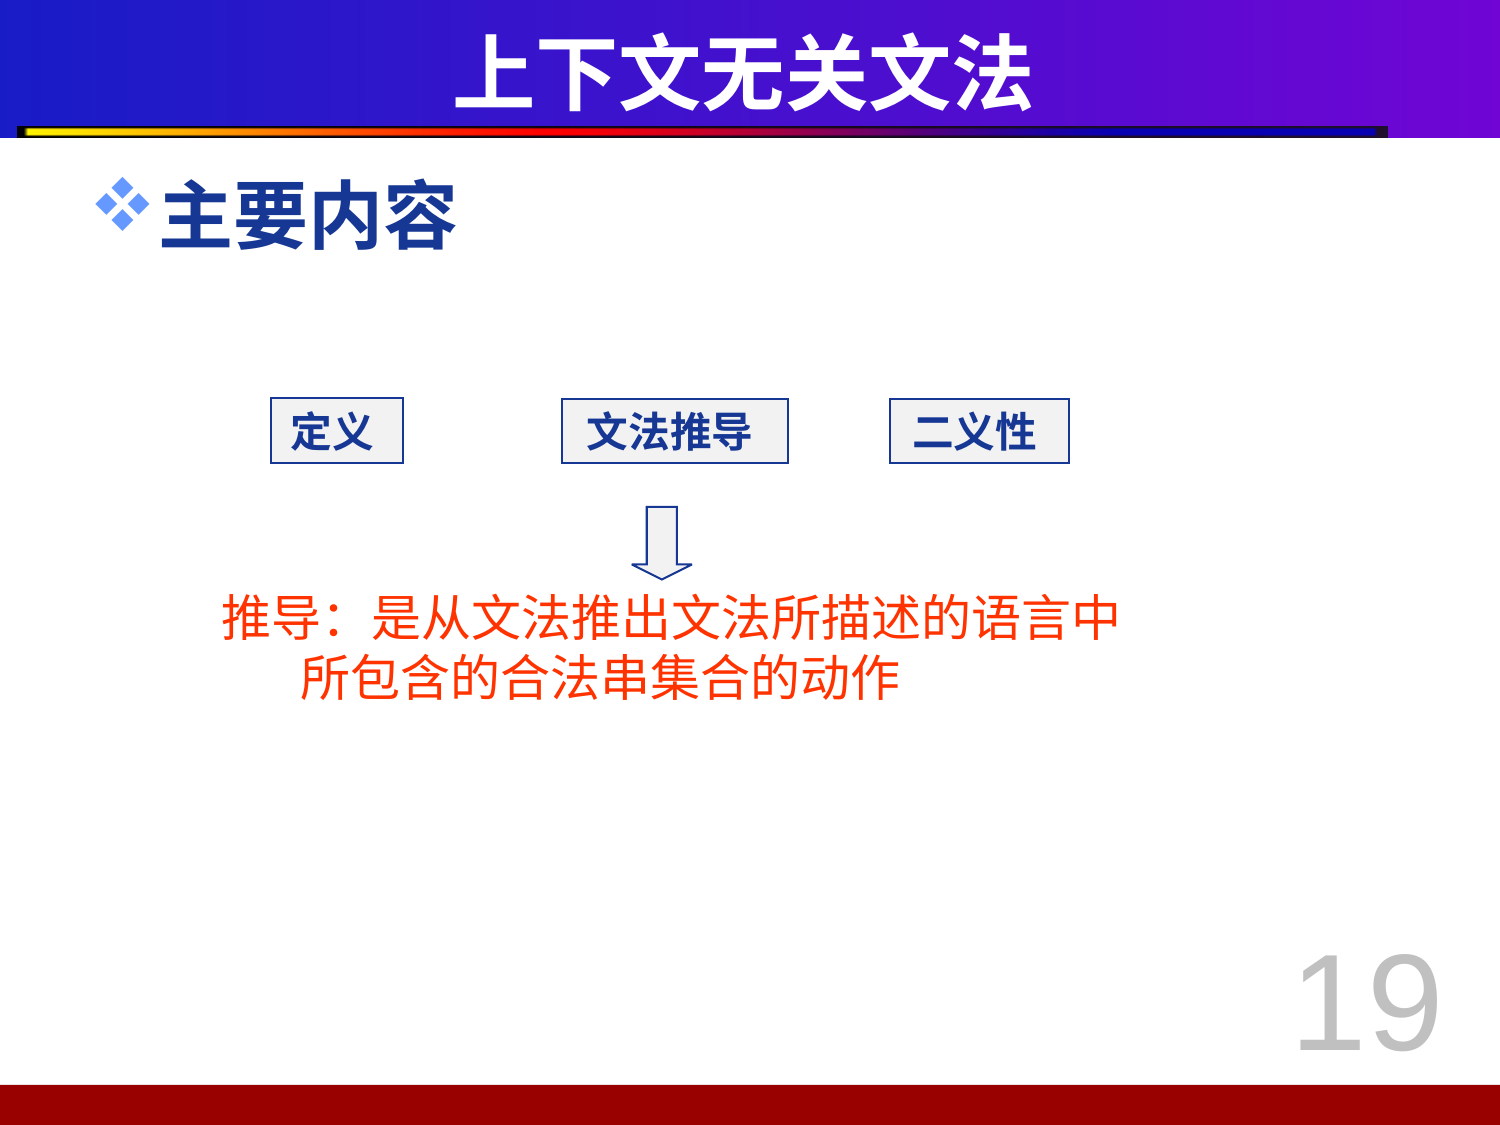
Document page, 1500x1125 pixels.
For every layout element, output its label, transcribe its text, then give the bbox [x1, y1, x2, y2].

text_box 推导：是从文法推出文法所描述的语言中 所包含的合法串集合的动作 [206, 578, 1164, 714]
title 上下文无关文法 [49, 24, 1438, 118]
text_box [270, 396, 1070, 580]
slide_number 19 [1234, 904, 1500, 1118]
list 主要内容 [74, 160, 1426, 1023]
picture [17, 126, 1388, 138]
